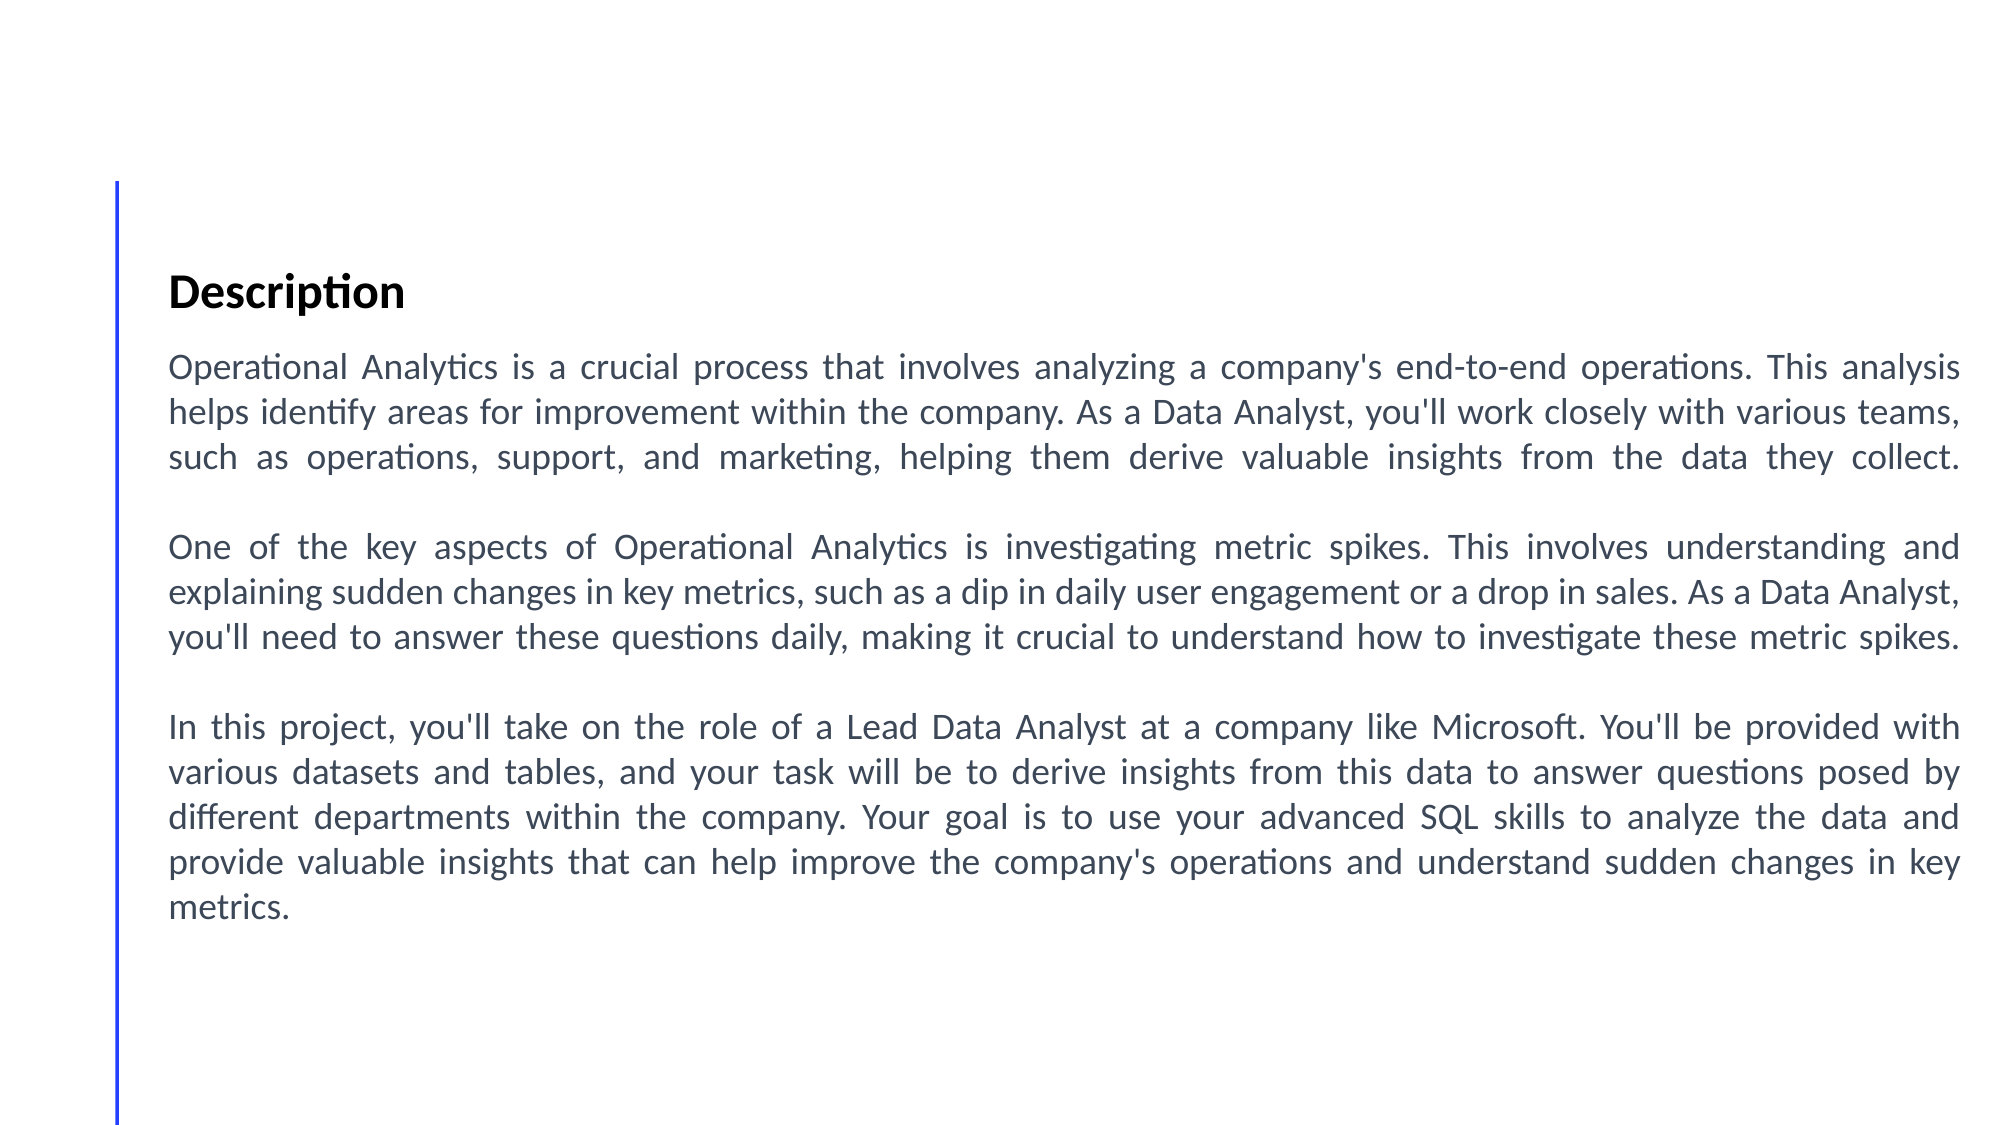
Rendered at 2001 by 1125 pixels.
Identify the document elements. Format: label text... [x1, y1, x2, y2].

subtitle Description [153, 257, 1654, 334]
text_box Operational Analytics is a crucial process that involves analyzing a company's end-to-end operations. This analysis helps identify areas for improvement within the company. As a Data Analyst, you'll work closely with various teams, such as operations, support, and marketing, helping them derive valuable insights from the data they collect. One of the key aspects of Operational Analytics is investigating metric spikes. This involves understanding and explaining sudden changes in key metrics, such as a dip in daily user engagement or a drop in sales. As a Data Analyst, you'll need to answer these questions daily, making it crucial to understand how to investigate these metric spikes. In this project, you'll take on the role of a Lead Data Analyst at a company like Microsoft. You'll be provided with various datasets and tables, and your task will be to derive insights from this data to answer questions posed by different departments within the company. Your goal is to use your advanced SQL skills to analyze the data and provide valuable insights that can help improve the company's operations and understand sudden changes in key metrics. [153, 334, 1978, 935]
